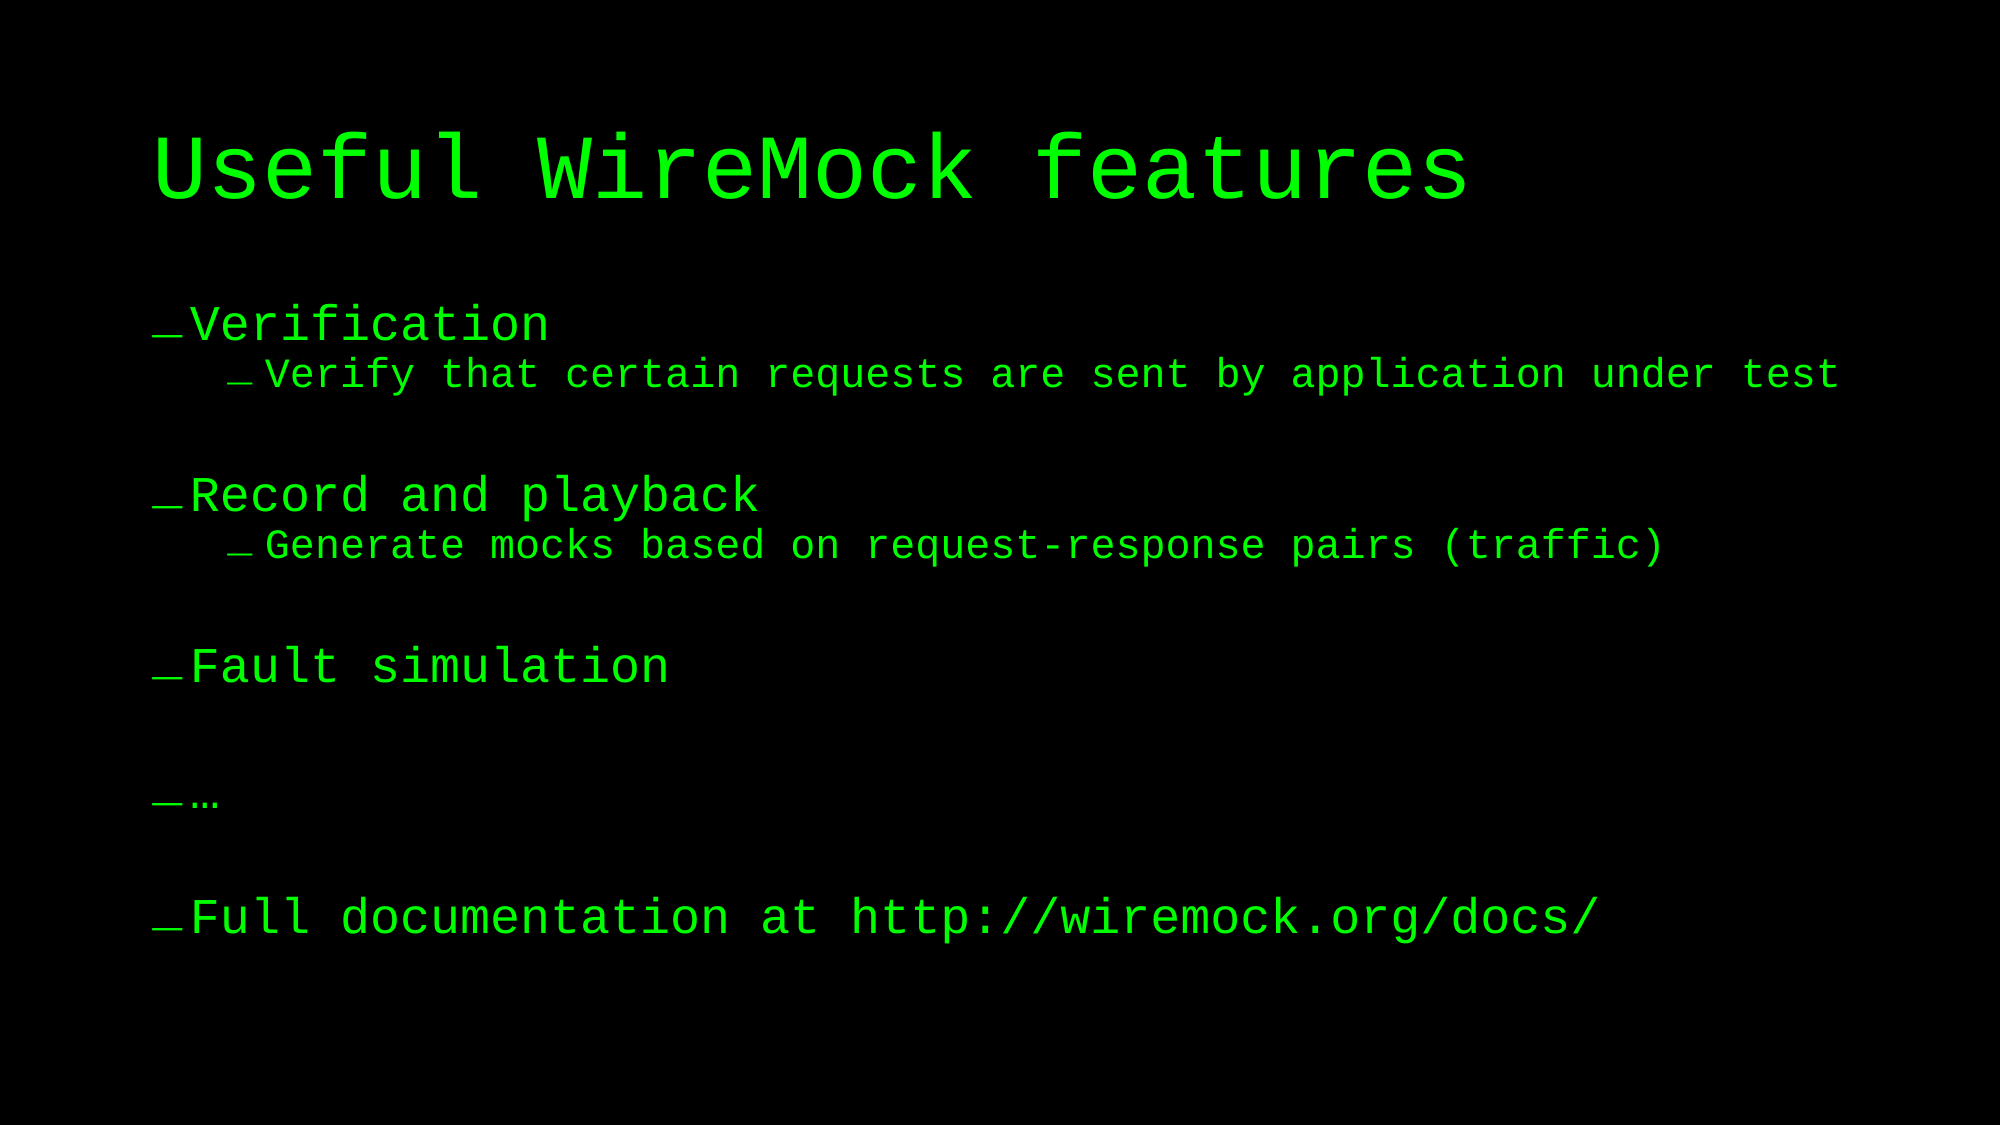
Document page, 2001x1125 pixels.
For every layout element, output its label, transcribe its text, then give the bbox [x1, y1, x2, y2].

title Useful WireMock features [137, 59, 1863, 278]
list Verification Verify that certain requests are sent by application under test Record and playback Generate mocks based on request-response pairs (traffic) Fault simulation … Full documentation at http://wiremock.org/docs/ [137, 299, 2000, 1014]
